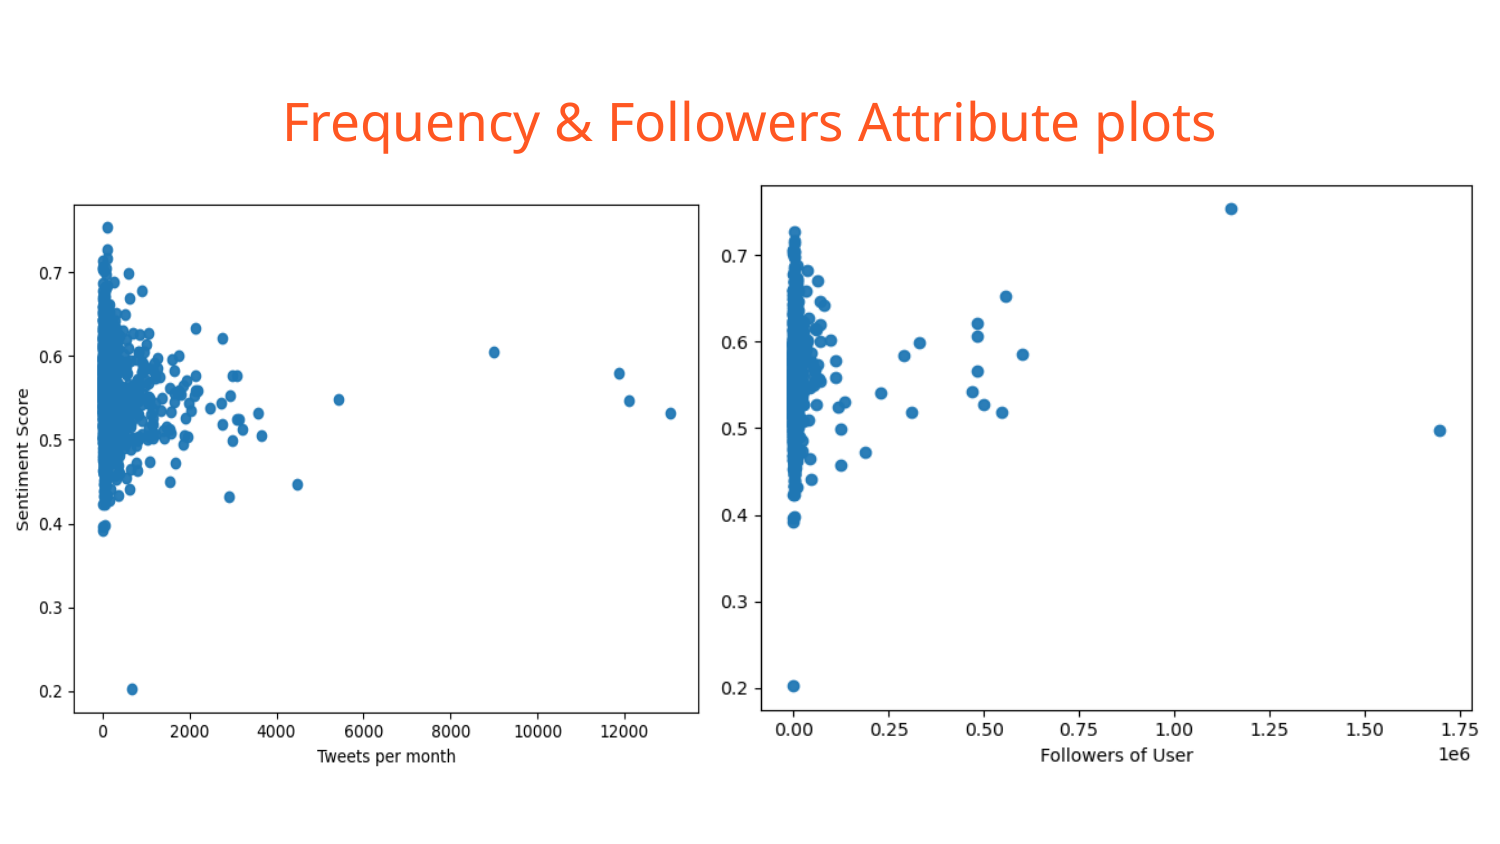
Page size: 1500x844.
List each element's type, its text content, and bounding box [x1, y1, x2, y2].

picture [0, 166, 1500, 785]
title Frequency & Followers Attribute plots [51, 72, 1449, 167]
